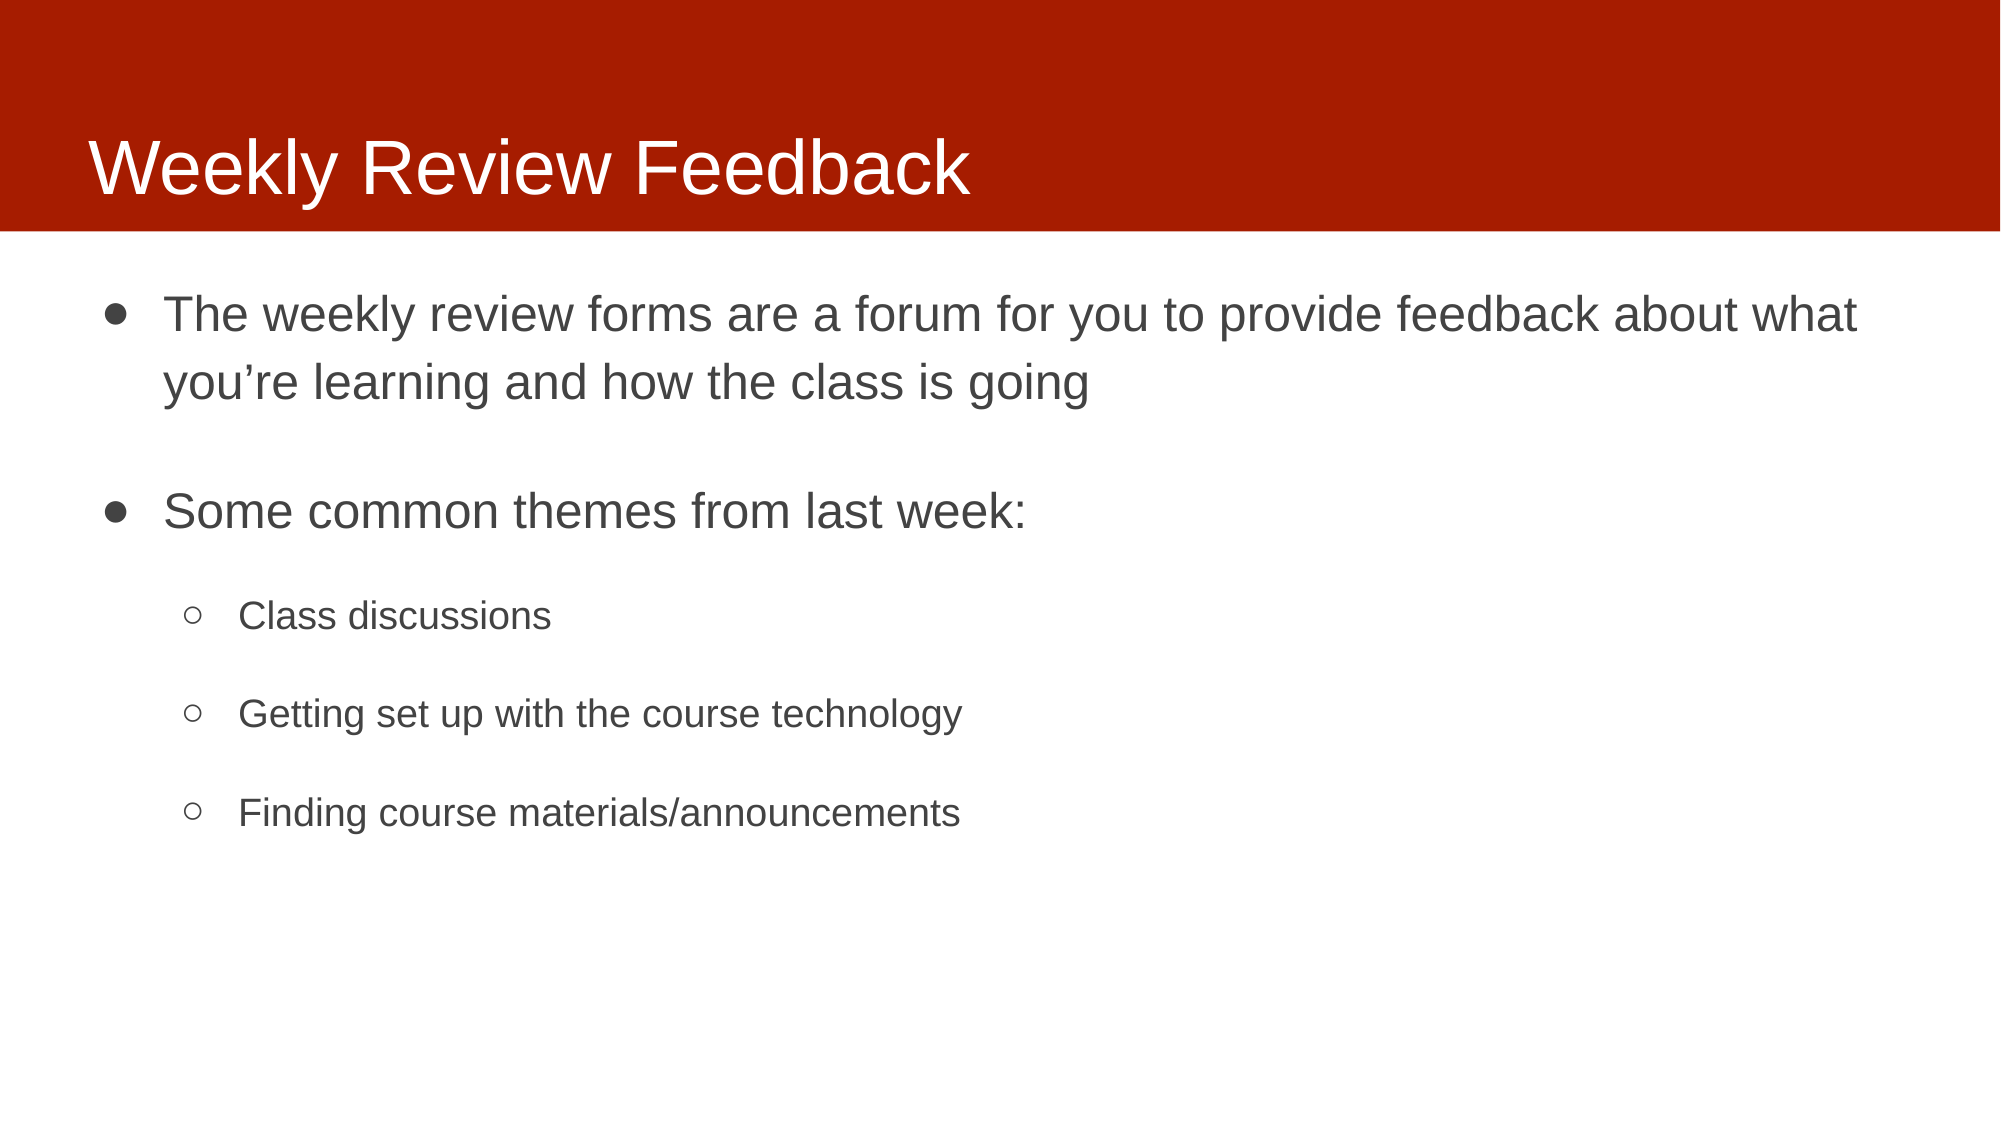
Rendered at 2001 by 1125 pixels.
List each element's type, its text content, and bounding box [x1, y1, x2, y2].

list The weekly review forms are a forum for you to provide feedback about what you’re learning and how the class is going Some common themes from last week: Class discussions Getting set up with the course technology Finding course materials/announcements [68, 252, 1932, 1000]
title Weekly Review Feedback [68, 97, 1932, 223]
